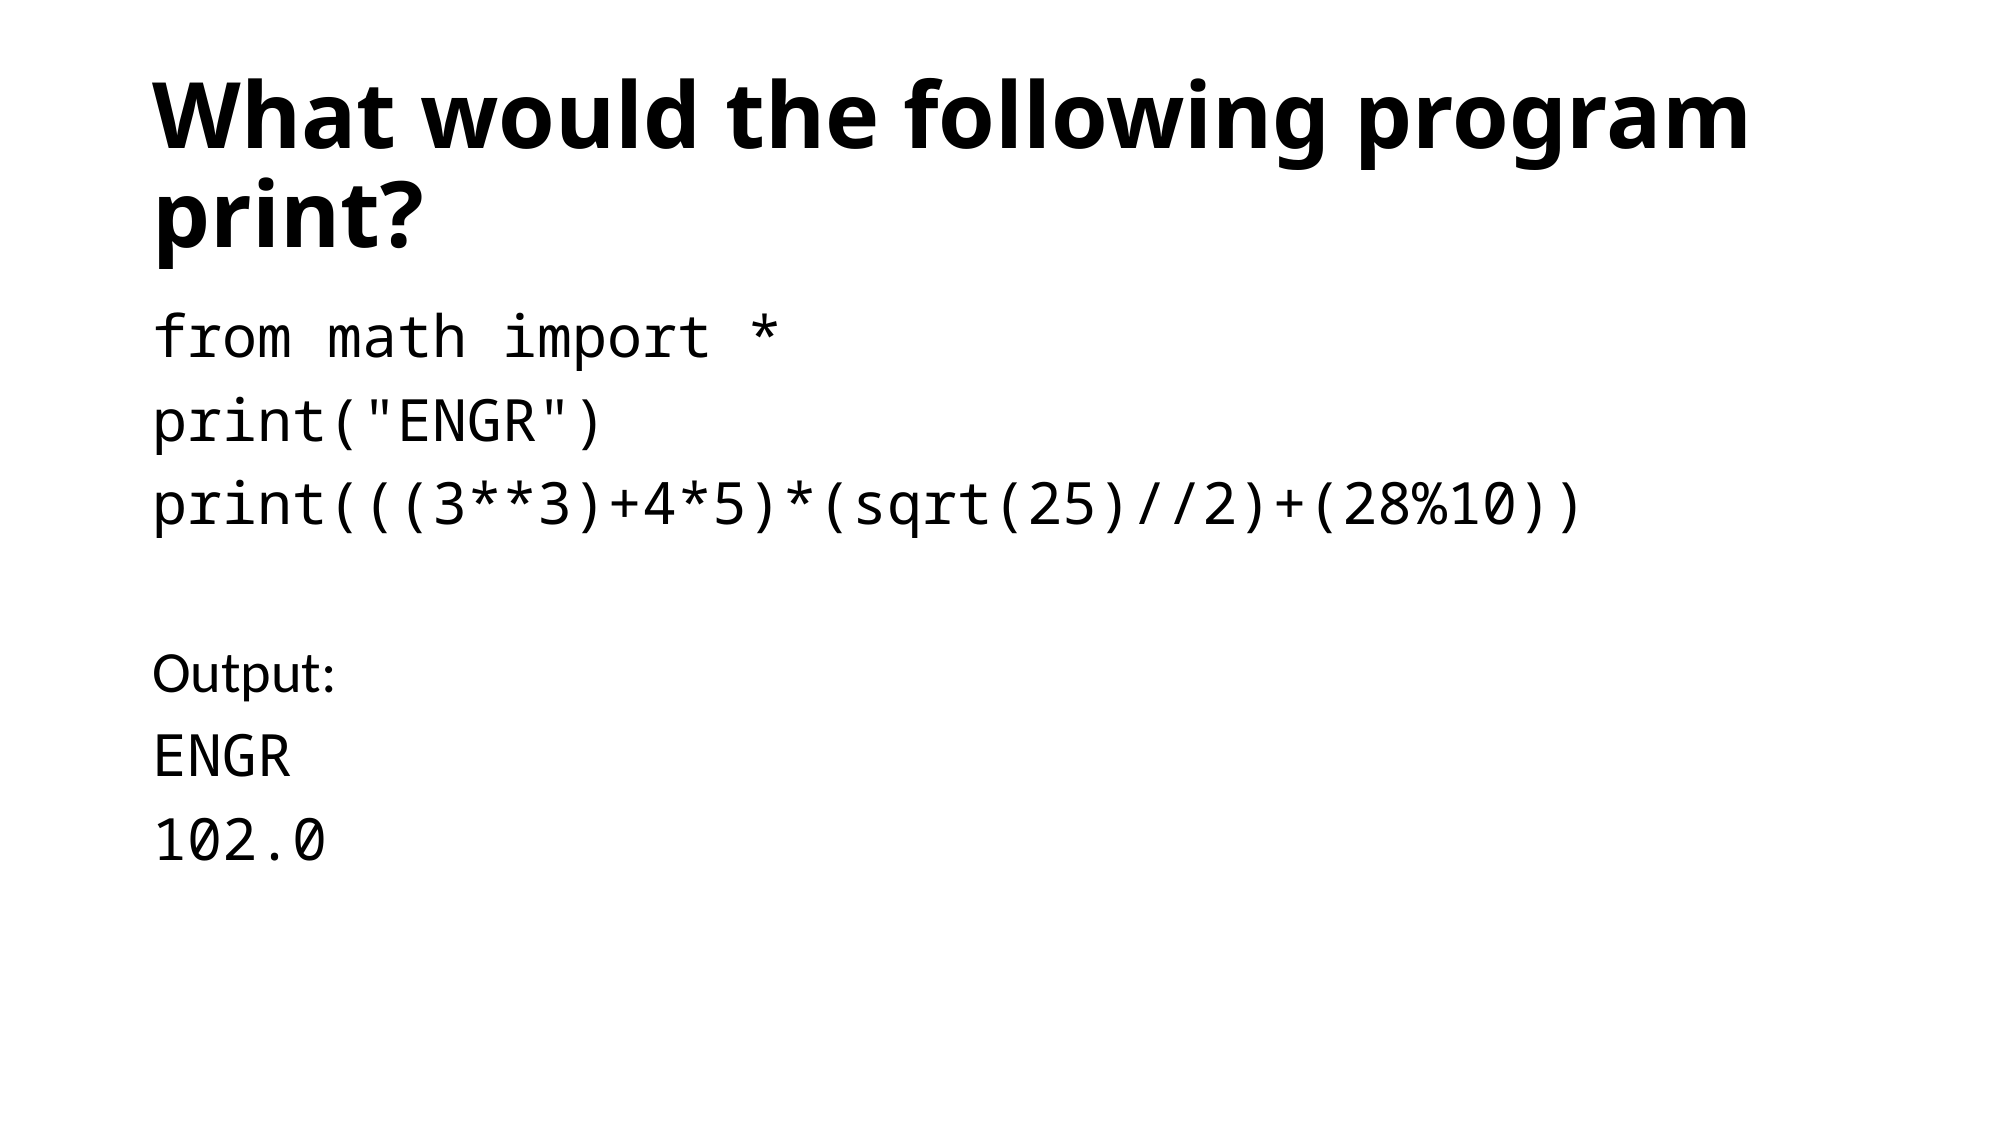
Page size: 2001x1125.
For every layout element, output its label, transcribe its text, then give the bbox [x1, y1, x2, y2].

title What would the following program print? [137, 59, 1863, 278]
list from math import * print("ENGR") print(((3**3)+4*5)*(sqrt(25)//2)+(28%10)) Output: ENGR 102.0 [137, 299, 1863, 1014]
